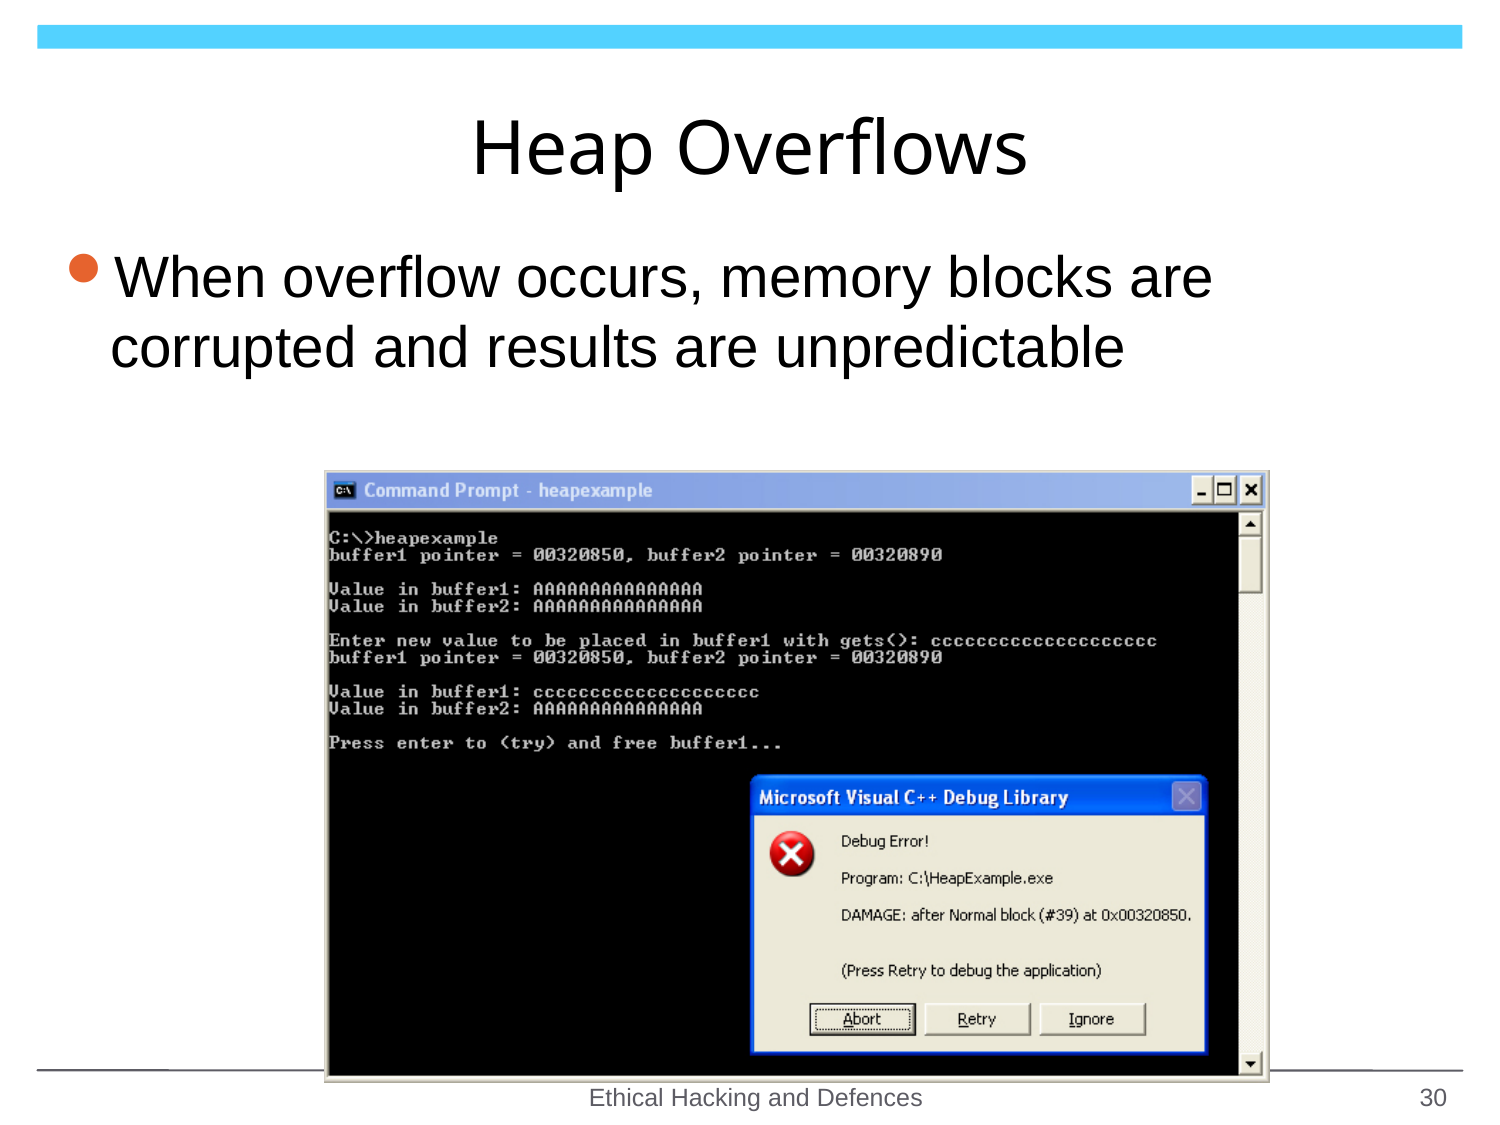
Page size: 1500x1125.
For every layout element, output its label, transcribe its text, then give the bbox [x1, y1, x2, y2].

list When overflow occurs, memory blocks are corrupted and results are unpredictable [50, 231, 1450, 1050]
footer Ethical Hacking and Defences [474, 1095, 1038, 1123]
picture [324, 470, 1270, 1083]
slide_number 30 [1112, 1069, 1463, 1123]
title Heap Overflows [50, 45, 1450, 231]
